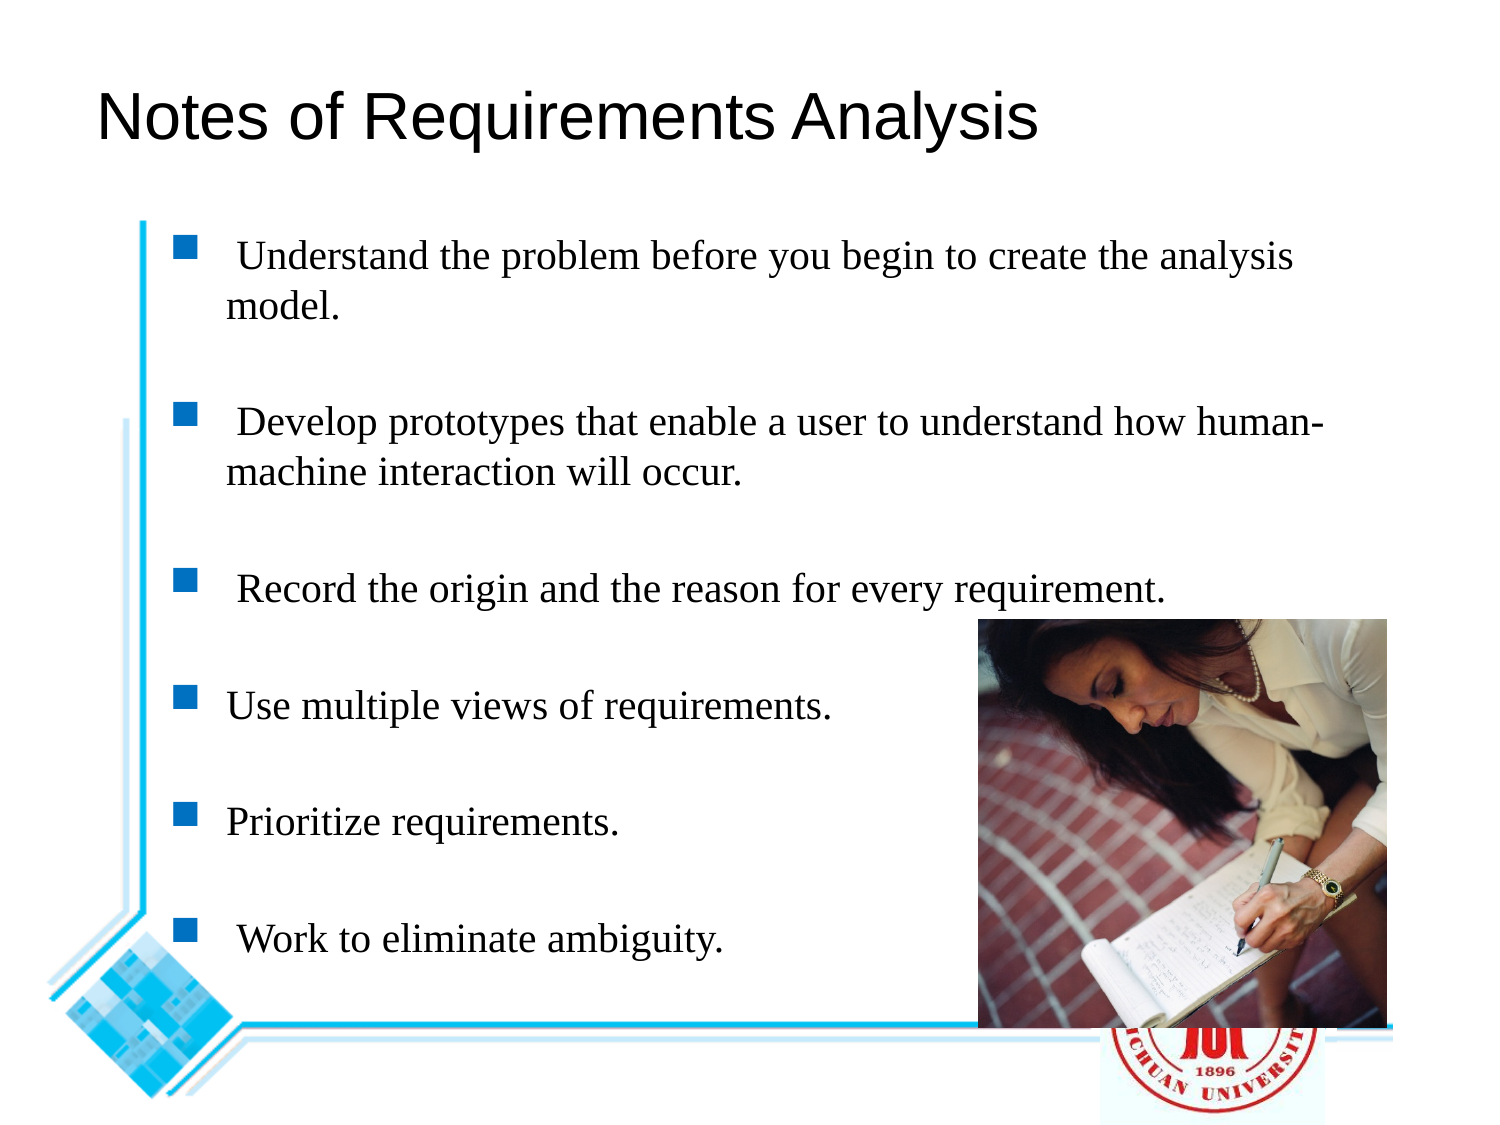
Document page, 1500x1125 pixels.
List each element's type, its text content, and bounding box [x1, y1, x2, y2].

list Understand the problem before you begin to create the analysis model. Develop prototypes that enable a user to understand how human-machine interaction will occur. Record the origin and the reason for every requirement. Use multiple views of requirements. Prioritize requirements. Work to eliminate ambiguity. [154, 219, 1412, 763]
title Notes of Requirements Analysis [62, 37, 1413, 188]
picture [35, 209, 1393, 1125]
